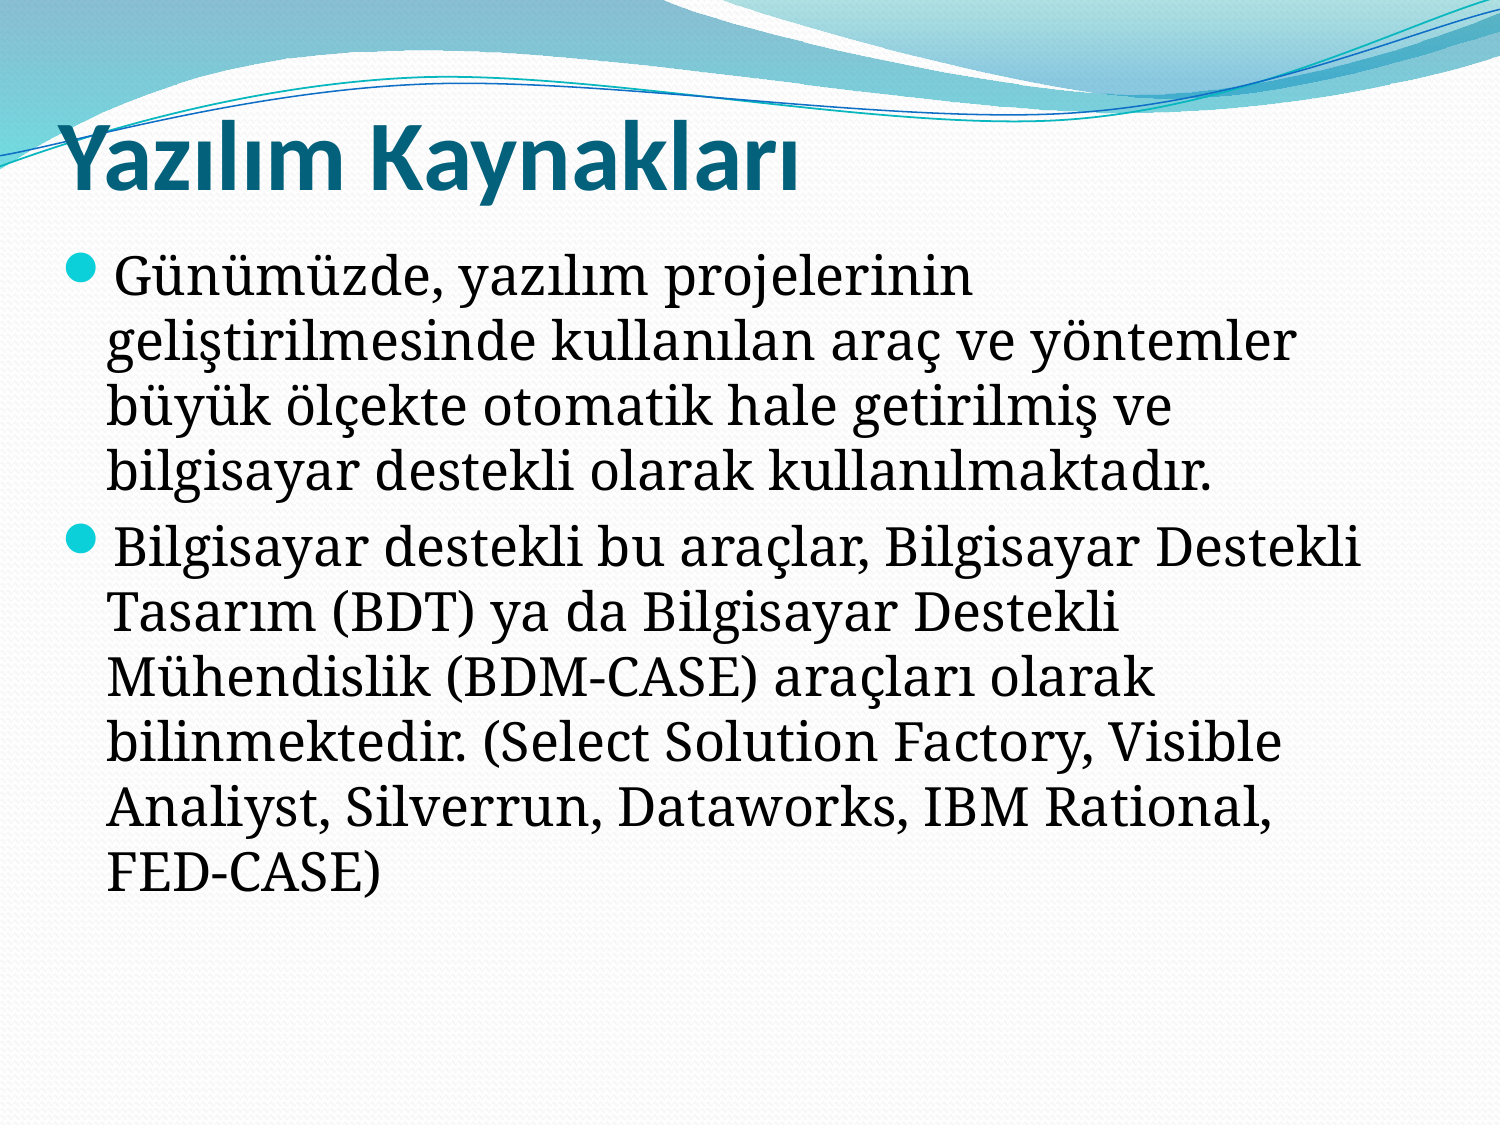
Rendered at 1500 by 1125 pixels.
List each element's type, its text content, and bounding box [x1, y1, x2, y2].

list Günümüzde, yazılım projelerinin geliştirilmesinde kullanılan araç ve yöntemler büyük ölçekte otomatik hale getirilmiş ve bilgisayar destekli olarak kullanılmaktadır. Bilgisayar destekli bu araçlar, Bilgisayar Destekli Tasarım (BDT) ya da Bilgisayar Destekli Mühendislik (BDM-CASE) araçları olarak bilinmektedir. (Select Solution Factory, Visible Analiyst, Silverrun, Dataworks, IBM Rational, FED-CASE) [46, 234, 1425, 1038]
title Yazılım Kaynakları [58, 23, 1409, 211]
